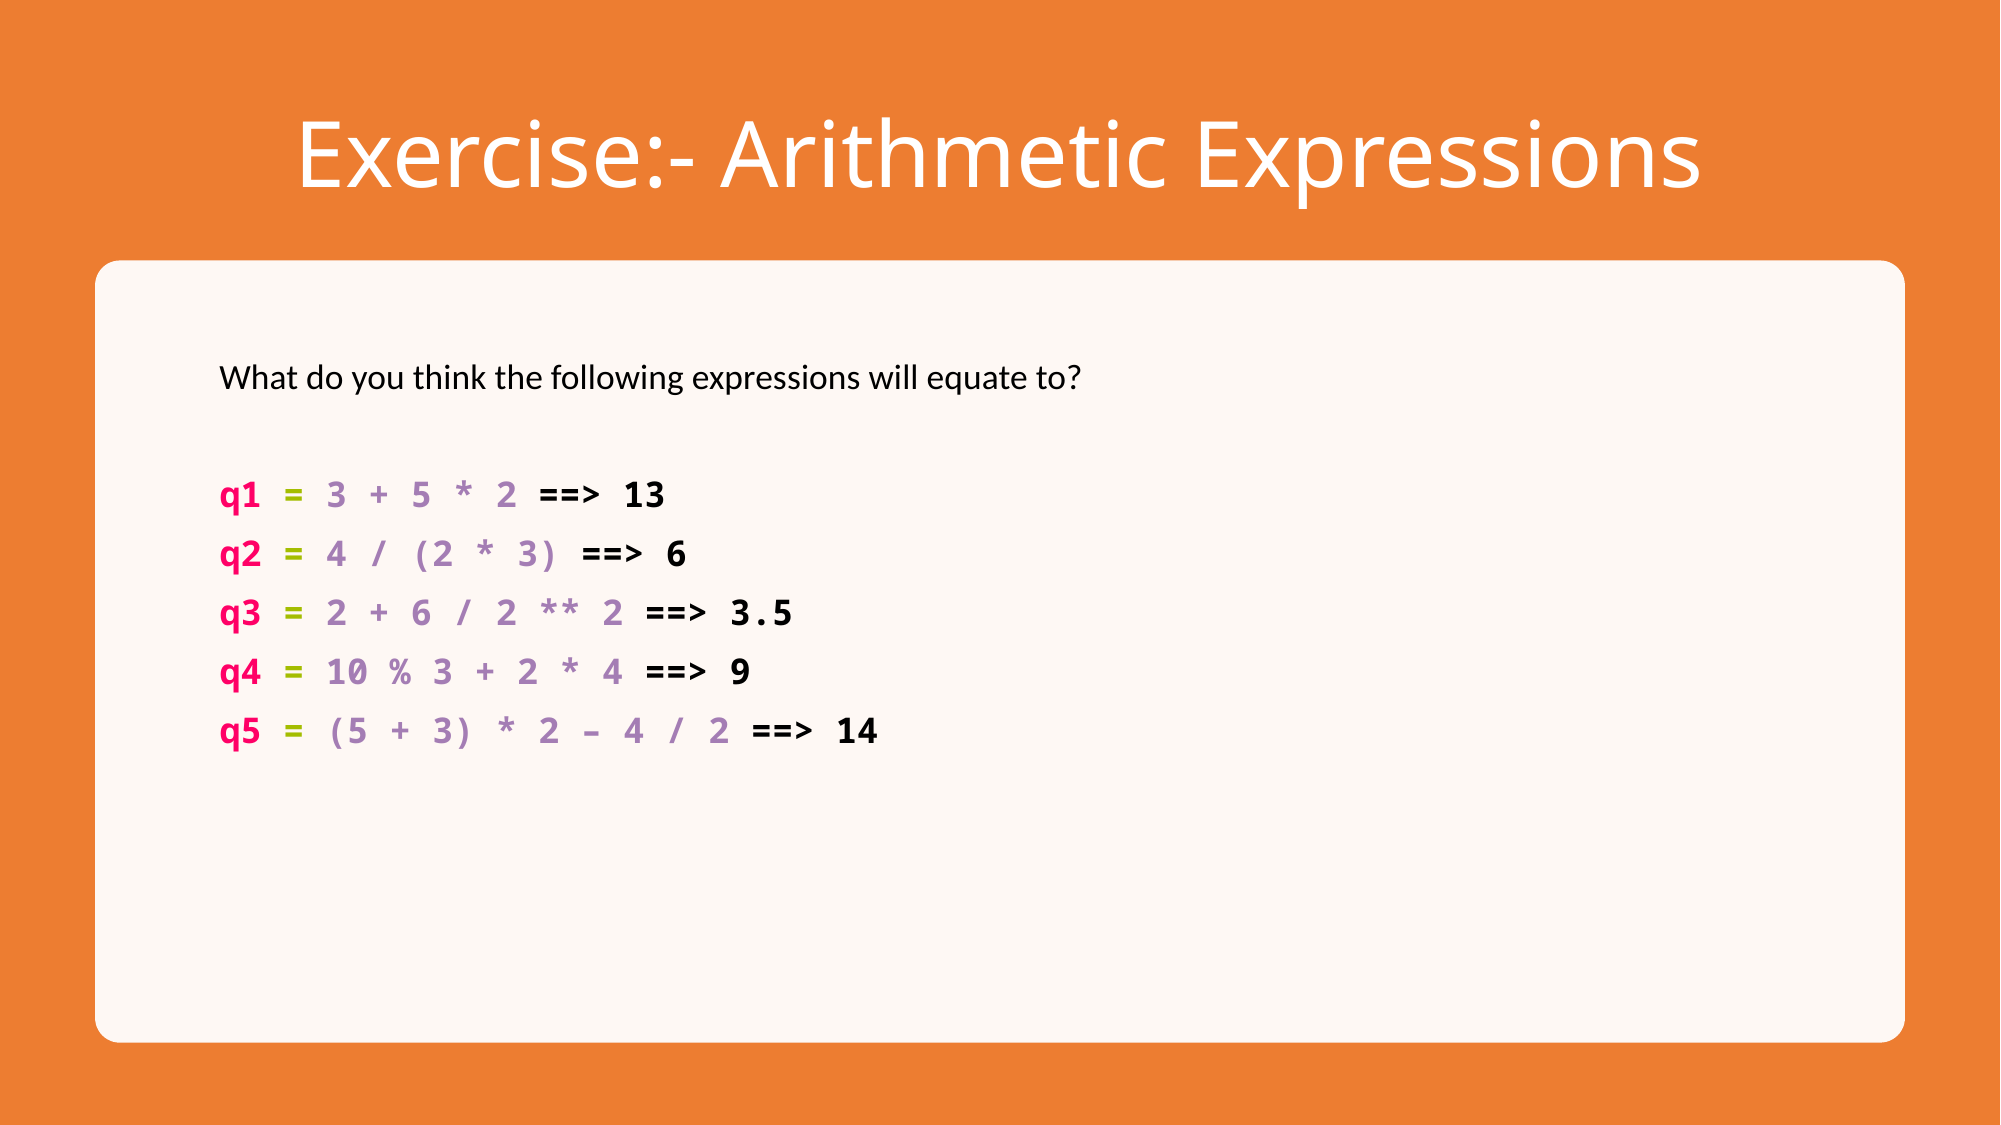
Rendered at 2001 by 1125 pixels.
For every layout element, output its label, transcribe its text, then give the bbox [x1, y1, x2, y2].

text_box [94, 259, 1906, 1044]
text_box [0, 0, 2000, 1125]
list What do you think the following expressions will equate to? q1 = 3 + 5 * 2 ==> 13 q2 = 4 / (2 * 3) ==> 6 q3 = 2 + 6 / 2 ** 2 ==> 3.5 q4 = 10 % 3 + 2 * 4 ==> 9 q5 = (5 + 3) * 2 – 4 / 2 ==> 14 [204, 351, 1863, 954]
title Exercise:- Arithmetic Expressions [137, 75, 1863, 241]
